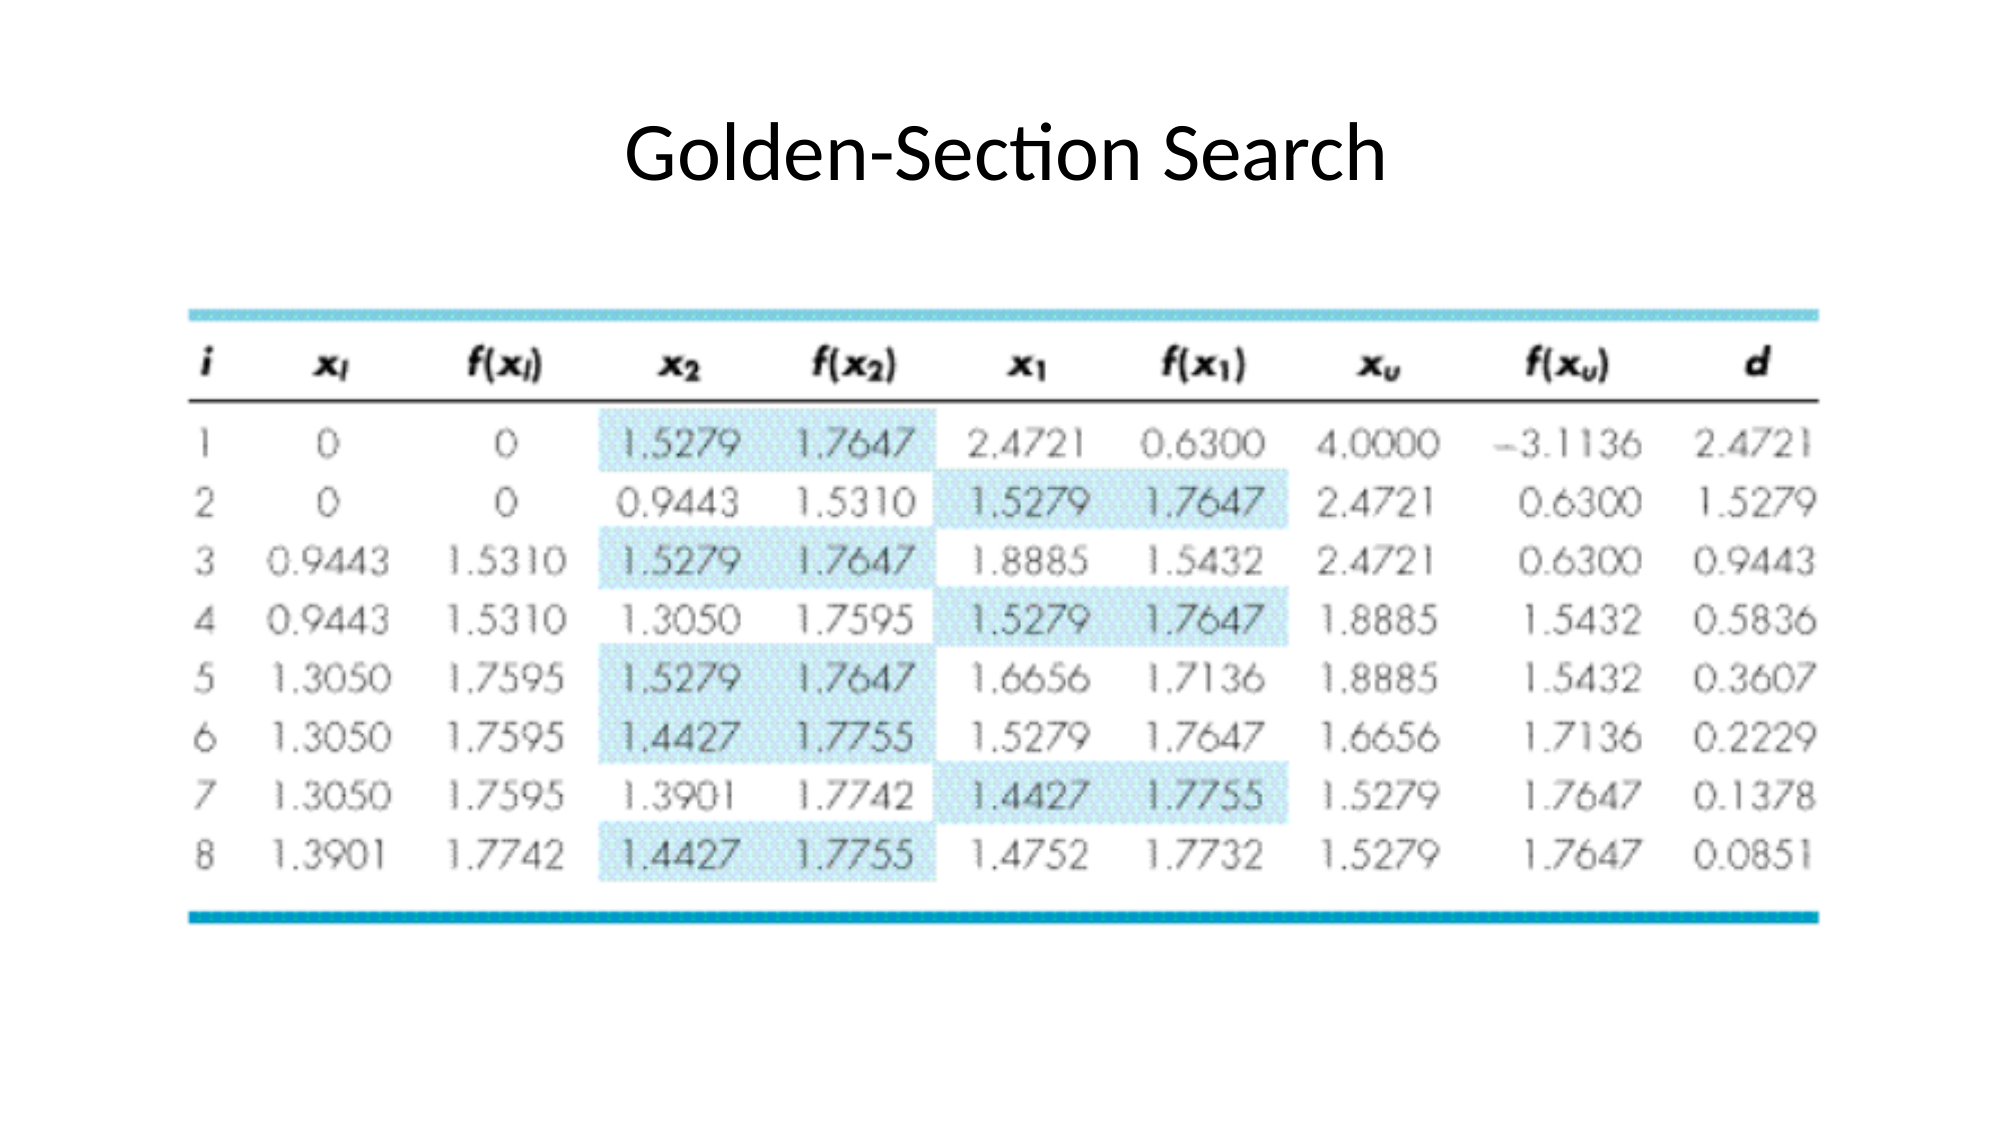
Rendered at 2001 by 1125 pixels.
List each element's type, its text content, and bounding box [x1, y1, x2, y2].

text_box Golden-Section Search [609, 90, 1405, 205]
picture [145, 278, 1870, 962]
